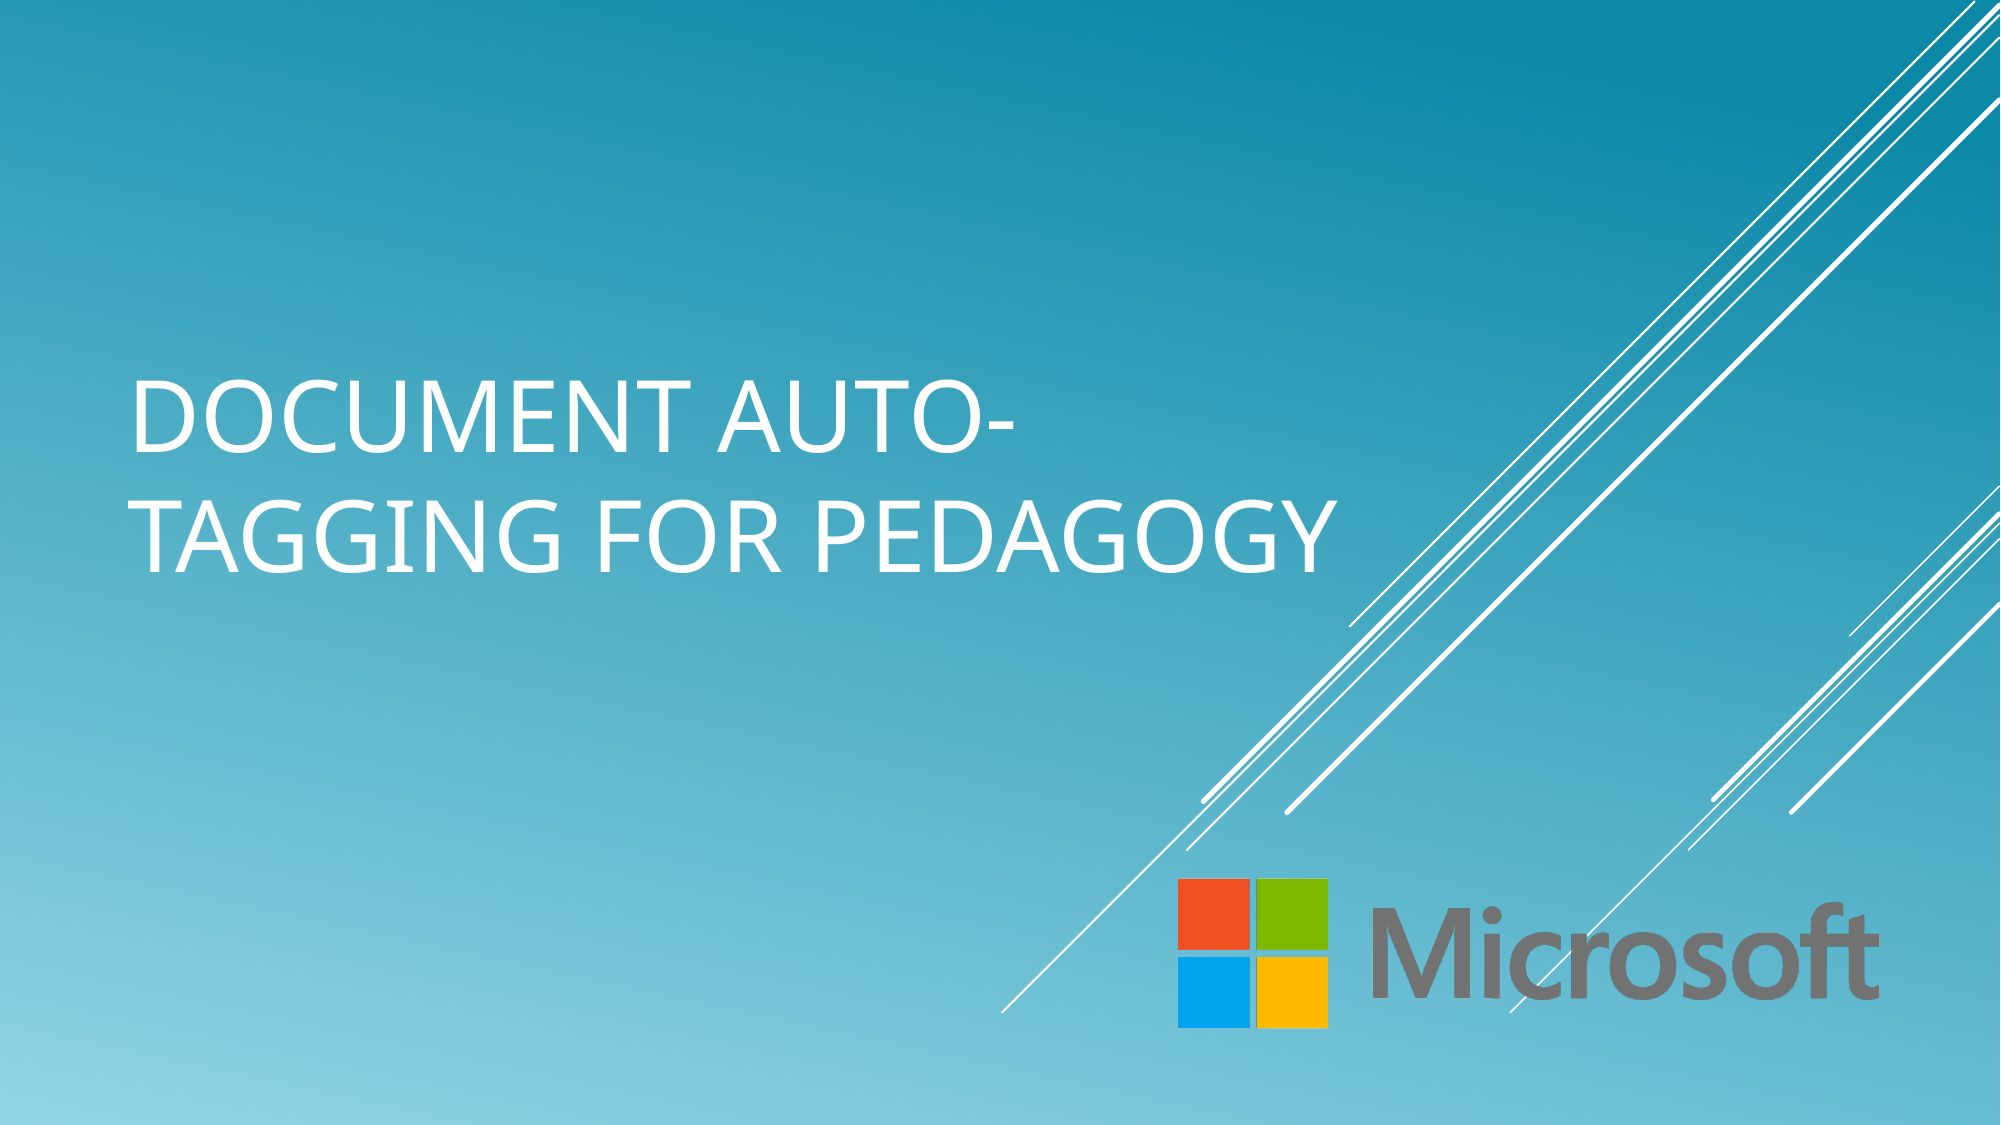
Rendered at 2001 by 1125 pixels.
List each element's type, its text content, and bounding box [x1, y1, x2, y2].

picture [1176, 787, 1976, 1083]
title Document auto-tagging for pedagogy [112, 112, 1425, 600]
